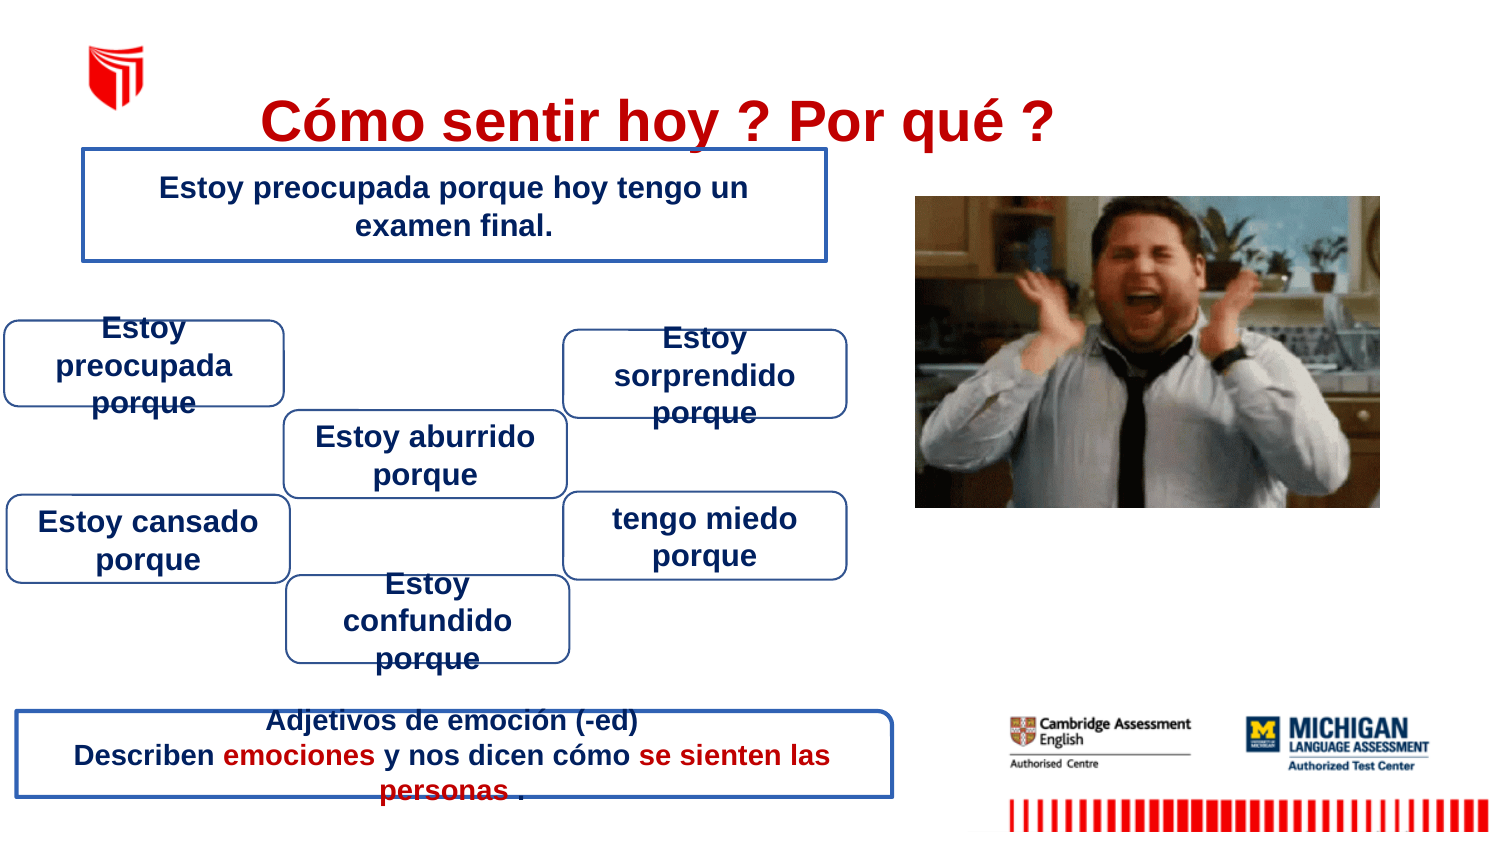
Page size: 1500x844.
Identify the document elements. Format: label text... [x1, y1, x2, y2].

picture [79, 30, 185, 131]
picture [967, 676, 1489, 832]
picture [915, 196, 1380, 509]
text_box Estoy preocupada porque [4, 320, 284, 407]
text_box Estoy cansado porque [6, 494, 290, 583]
text_box tengo miedo porque [563, 491, 847, 580]
text_box Cómo​​ sentir hoy ? Por qué ? [246, 0, 1489, 161]
text_box Adjetivos de emoción (-ed) Describen emociones y nos dicen cómo se sienten las personas . [14, 708, 895, 799]
text_box Estoy sorprendido porque [563, 329, 847, 418]
text_box Estoy preocupada porque hoy tengo un examen final. [81, 147, 828, 263]
text_box Estoy aburrido porque [283, 410, 567, 499]
text_box Estoy confundido porque [286, 575, 570, 664]
